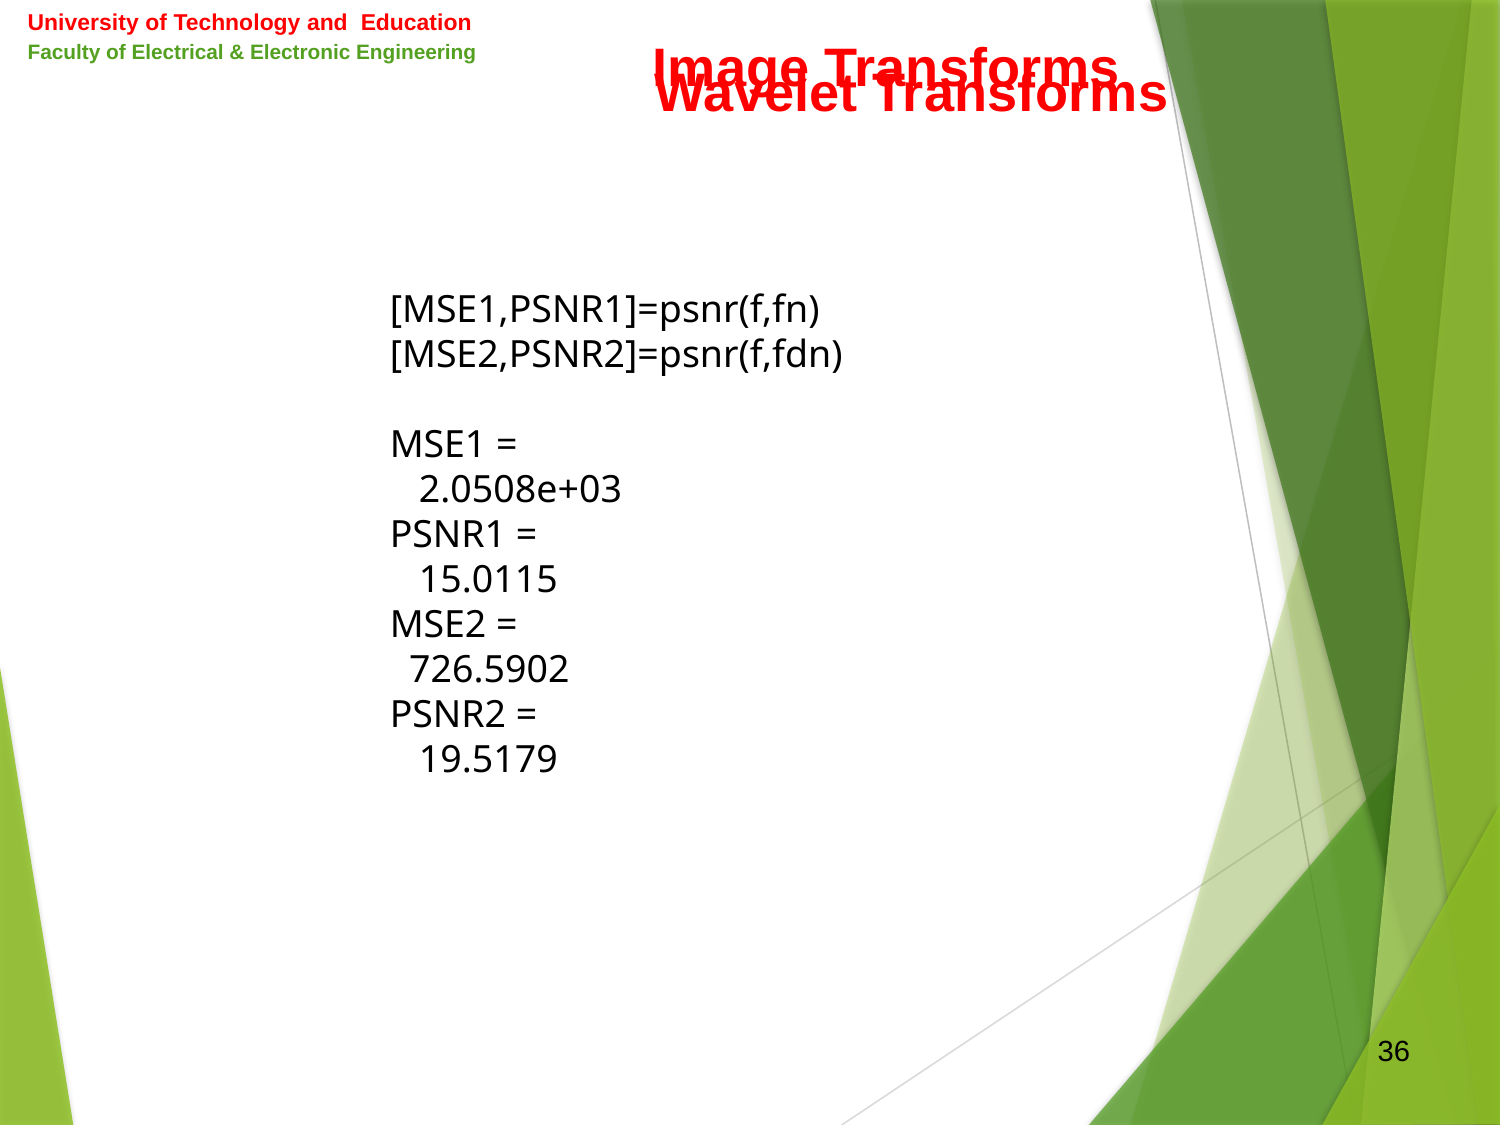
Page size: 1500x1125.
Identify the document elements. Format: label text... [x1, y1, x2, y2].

text_box [MSE1,PSNR1]=psnr(f,fn) [MSE2,PSNR2]=psnr(f,fdn) MSE1 = 2.0508e+03 PSNR1 = 15.0115 MSE2 = 726.5902 PSNR2 = 19.5179 [374, 277, 1125, 787]
text_box University of Technology and Education Faculty of Electrical & Electronic Engineering [12, 0, 538, 71]
text_box 36 [1074, 1024, 1425, 1103]
text_box Image Transforms [602, 24, 1172, 105]
text_box Wavelet Transforms [627, 49, 1197, 130]
